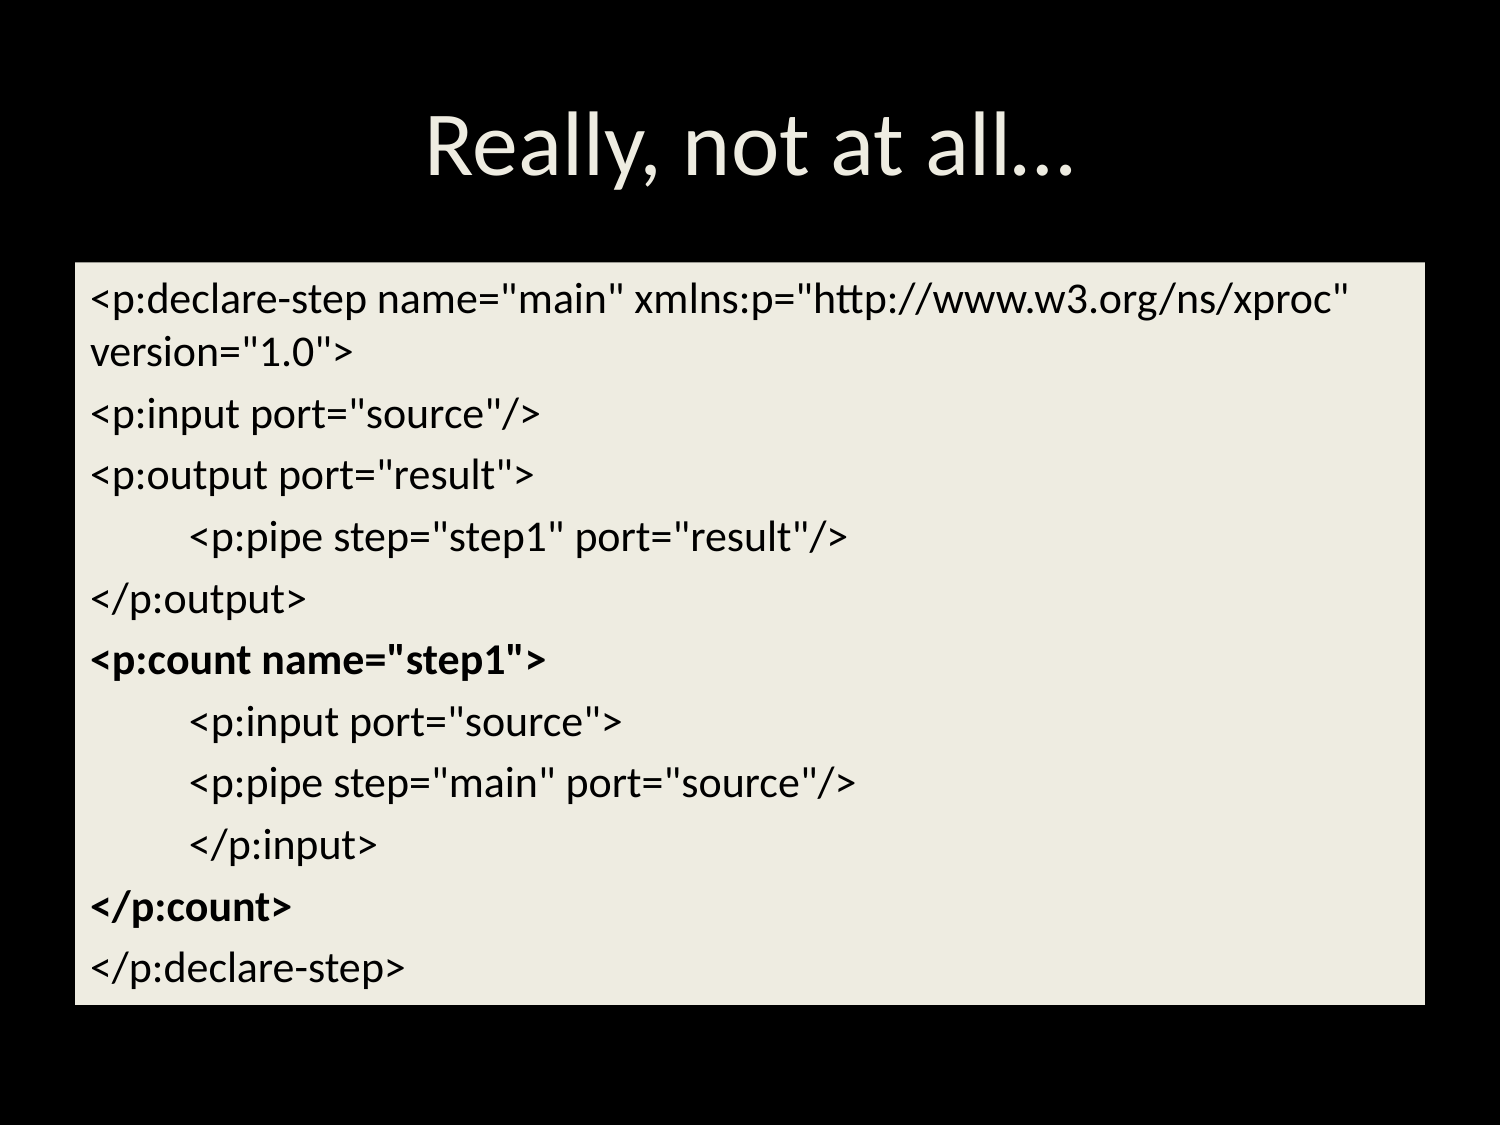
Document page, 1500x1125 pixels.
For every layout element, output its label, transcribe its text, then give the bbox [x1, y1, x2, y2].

list <p:declare-step name="main" xmlns:p="http://www.w3.org/ns/xproc" version="1.0"> <p:input port="source"/> <p:output port="result"> <p:pipe step="step1" port="result"/> </p:output> <p:count name="step1"> <p:input port="source"> <p:pipe step="main" port="source"/> </p:input> </p:count> </p:declare-step> [75, 262, 1425, 1005]
title Really, not at all… [75, 45, 1425, 233]
